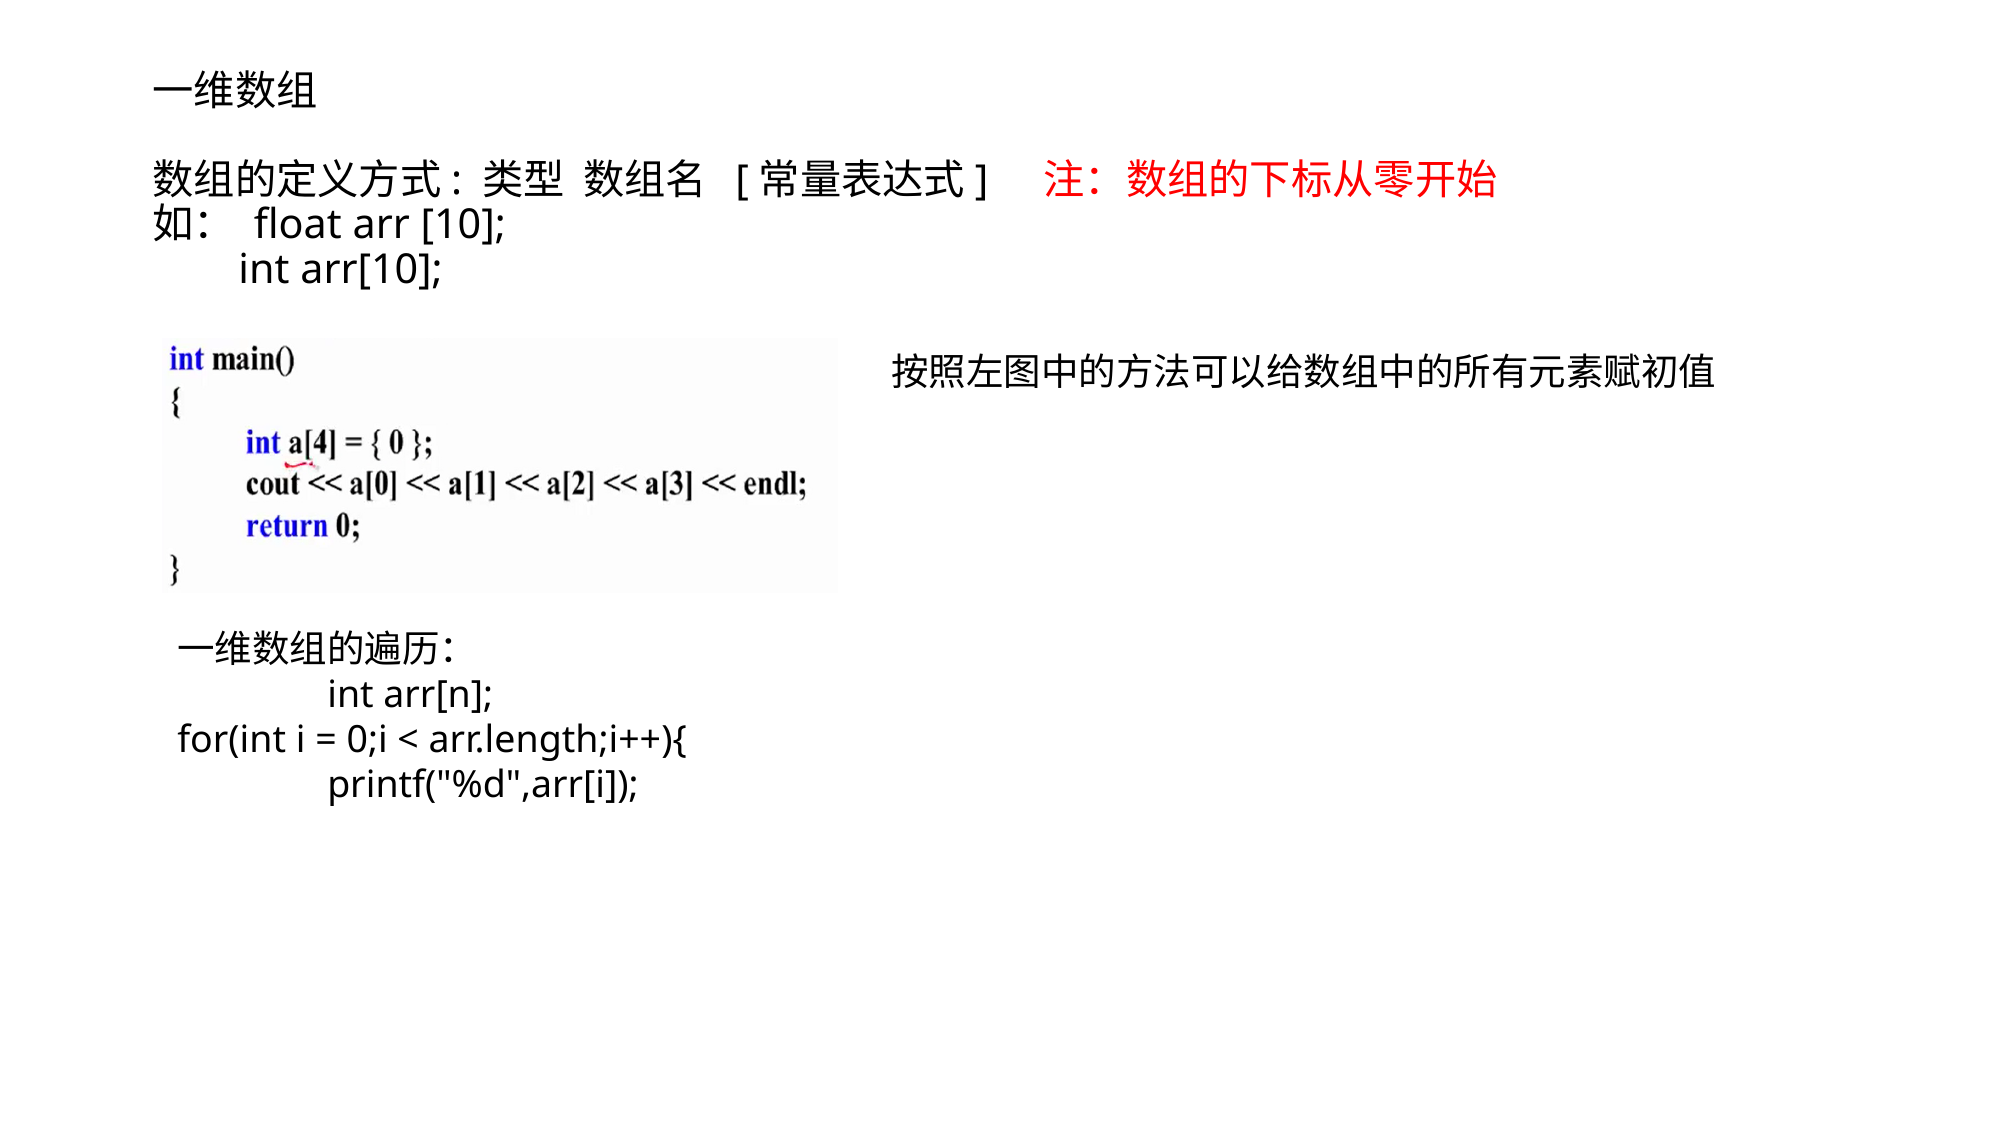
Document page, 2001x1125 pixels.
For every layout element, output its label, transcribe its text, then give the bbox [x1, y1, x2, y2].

text_box 按照左图中的方法可以给数组中的所有元素赋初值 [876, 340, 1838, 400]
picture [162, 338, 838, 593]
text_box 一维数组的遍历： int arr[n]; for(int i = 0;i < arr.length;i++){ printf("%d",arr[i]); [162, 617, 990, 813]
title 一维数组 数组的定义方式: 类型 数组名 [常量表达式] 注：数组的下标从零开始 如： float arr [10]; int arr[10]; [137, 59, 1863, 708]
